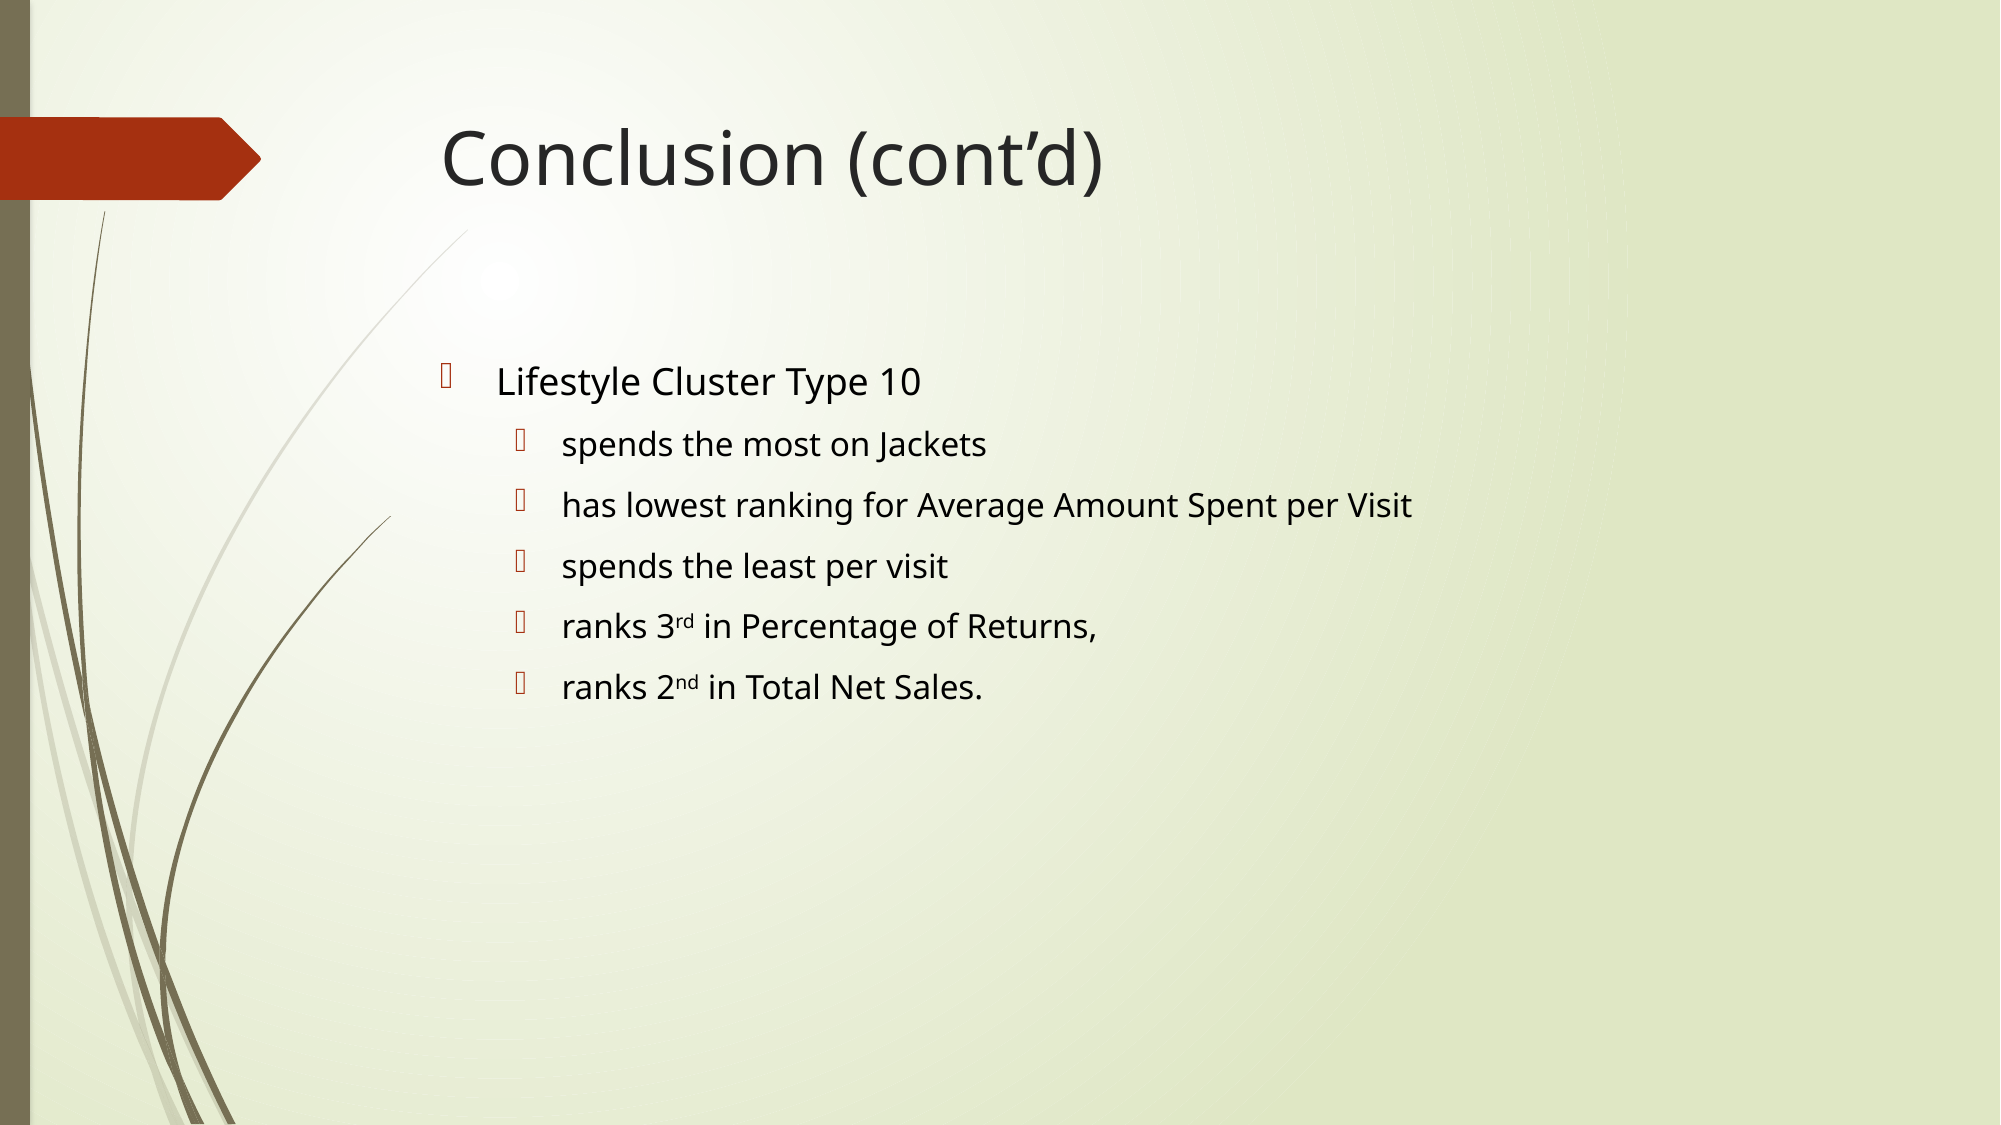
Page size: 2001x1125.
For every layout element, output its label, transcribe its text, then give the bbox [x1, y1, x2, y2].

list Lifestyle Cluster Type 10 spends the most on Jackets has lowest ranking for Average Amount Spent per Visit spends the least per visit ranks 3rd in Percentage of Returns, ranks 2nd in Total Net Sales. [424, 350, 1888, 970]
title Conclusion (cont’d) [425, 102, 1888, 350]
